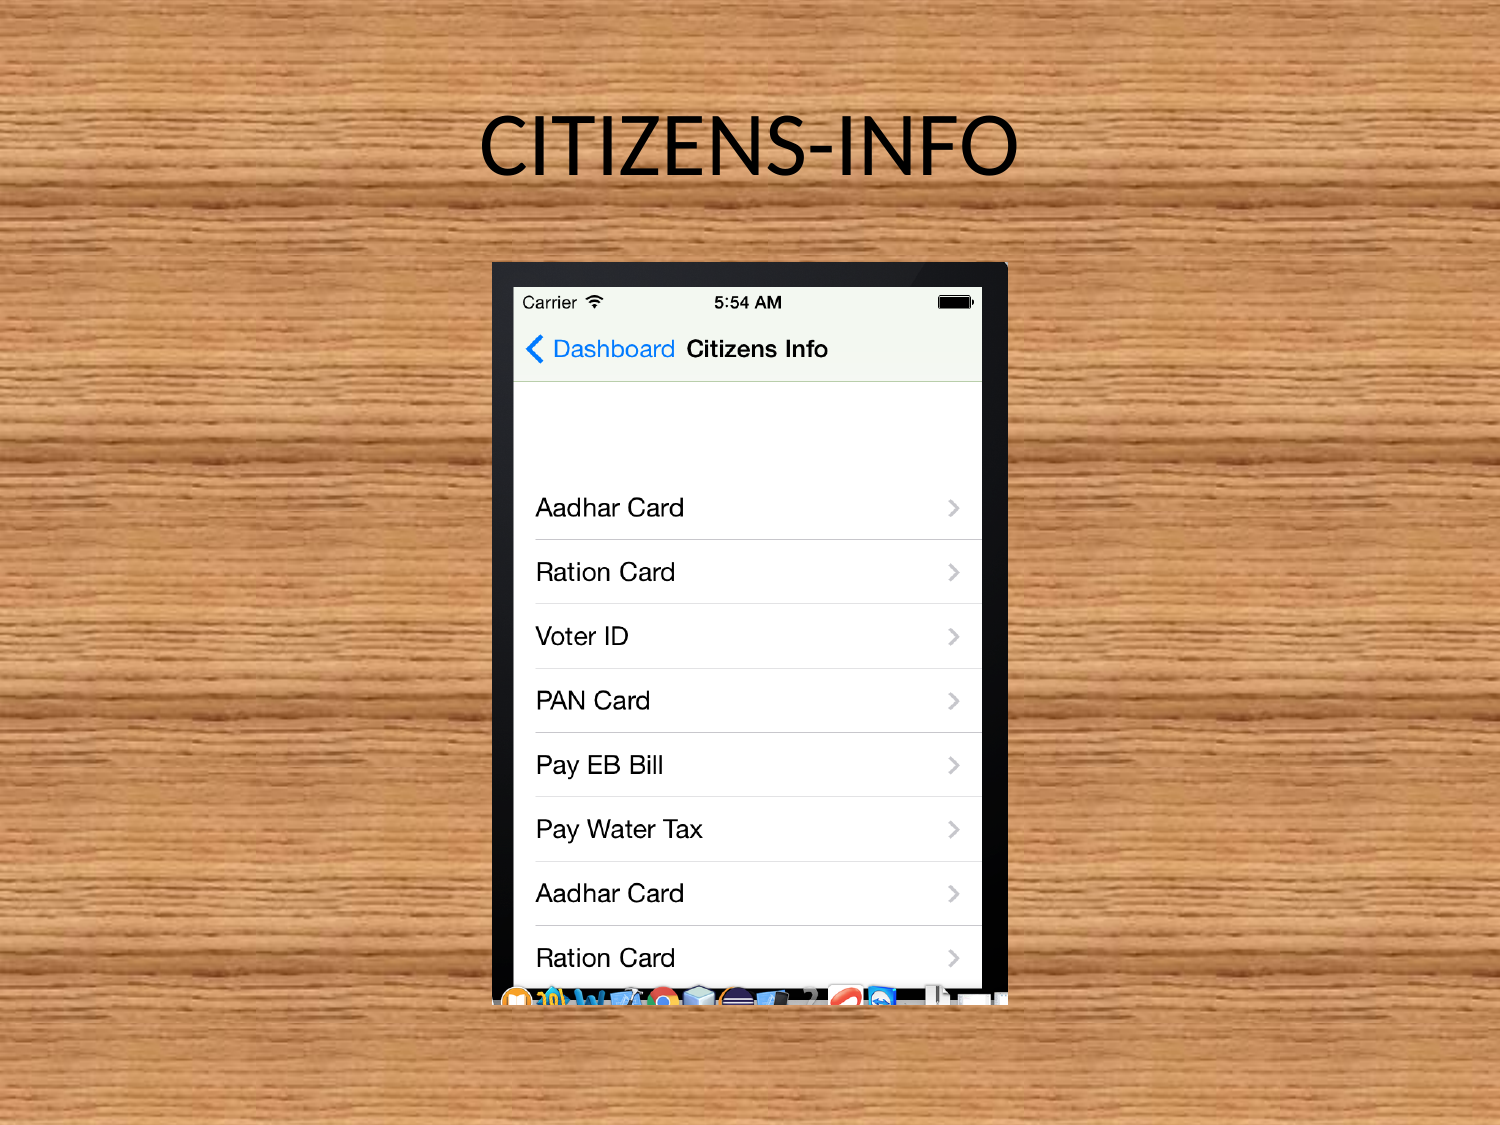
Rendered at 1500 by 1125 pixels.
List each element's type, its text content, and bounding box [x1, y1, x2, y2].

picture [0, 0, 1500, 1125]
title CITIZENS-INFO [75, 45, 1425, 233]
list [492, 262, 1008, 1006]
